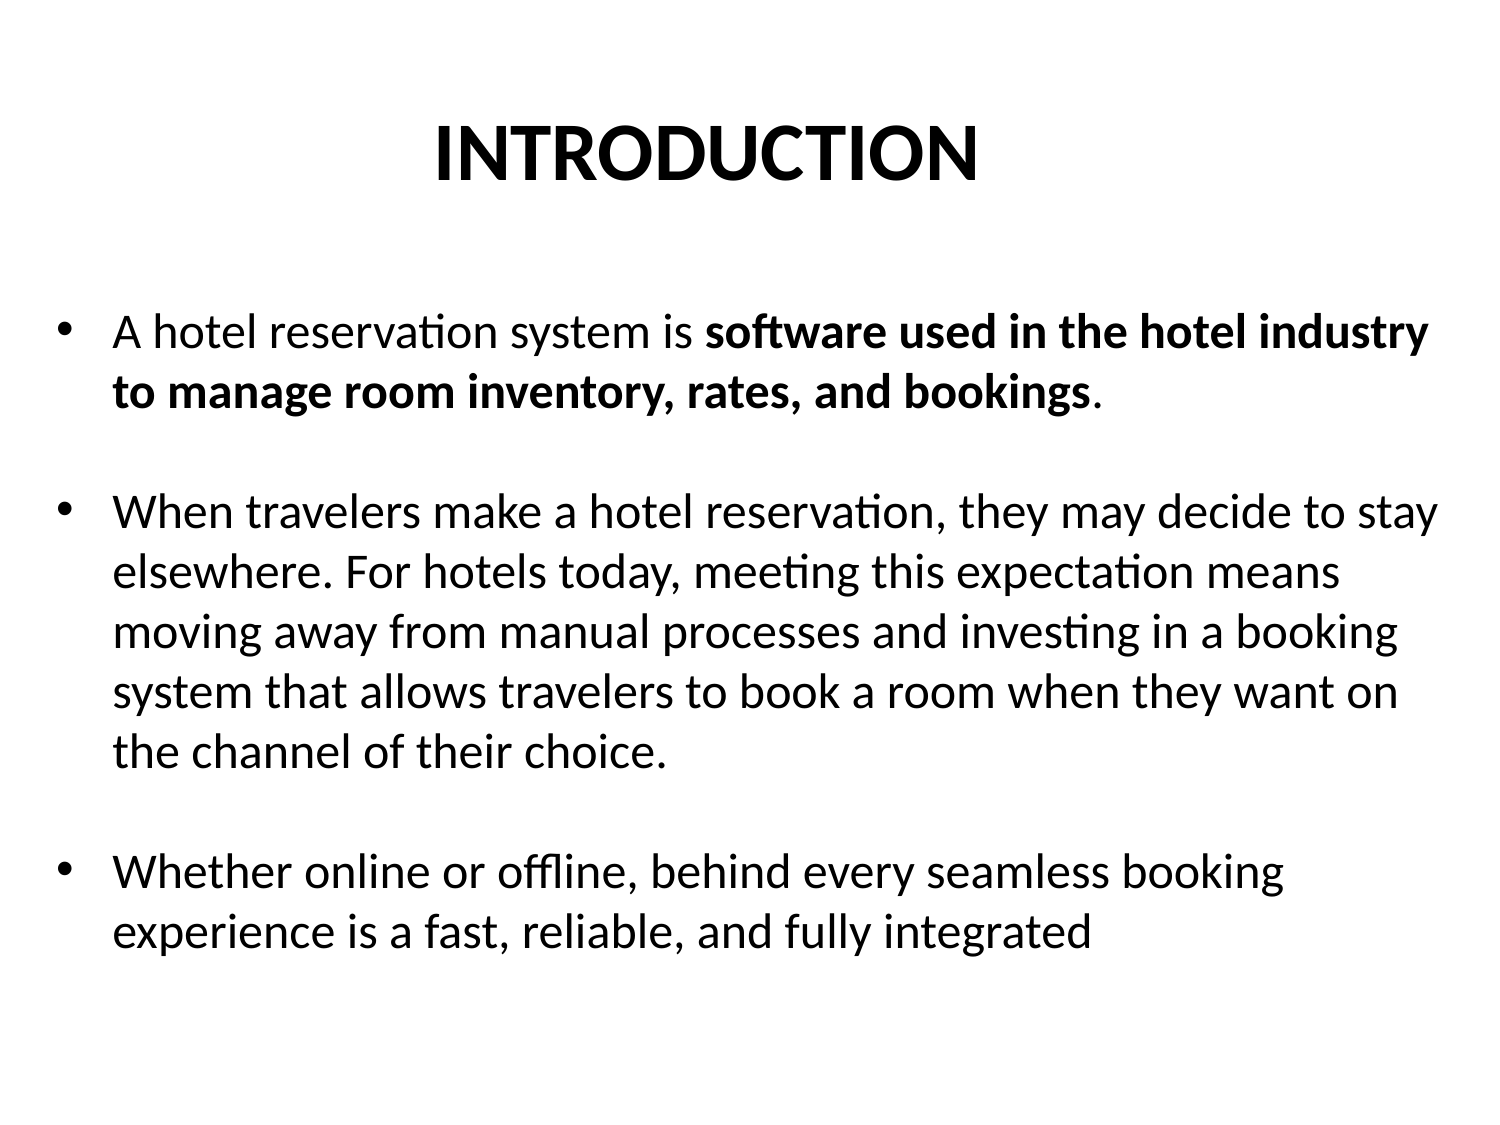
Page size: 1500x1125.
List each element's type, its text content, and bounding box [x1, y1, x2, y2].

text_box A hotel reservation system is software used in the hotel industry to manage room inventory, rates, and bookings. When travelers make a hotel reservation, they may decide to stay elsewhere. For hotels today, meeting this expectation means moving away from manual processes and investing in a booking system that allows travelers to book a room when they want on the channel of their choice. Whether online or offline, behind every seamless booking experience is a fast, reliable, and fully integrated [41, 290, 1459, 1086]
text_box INTRODUCTION [419, 90, 1073, 205]
